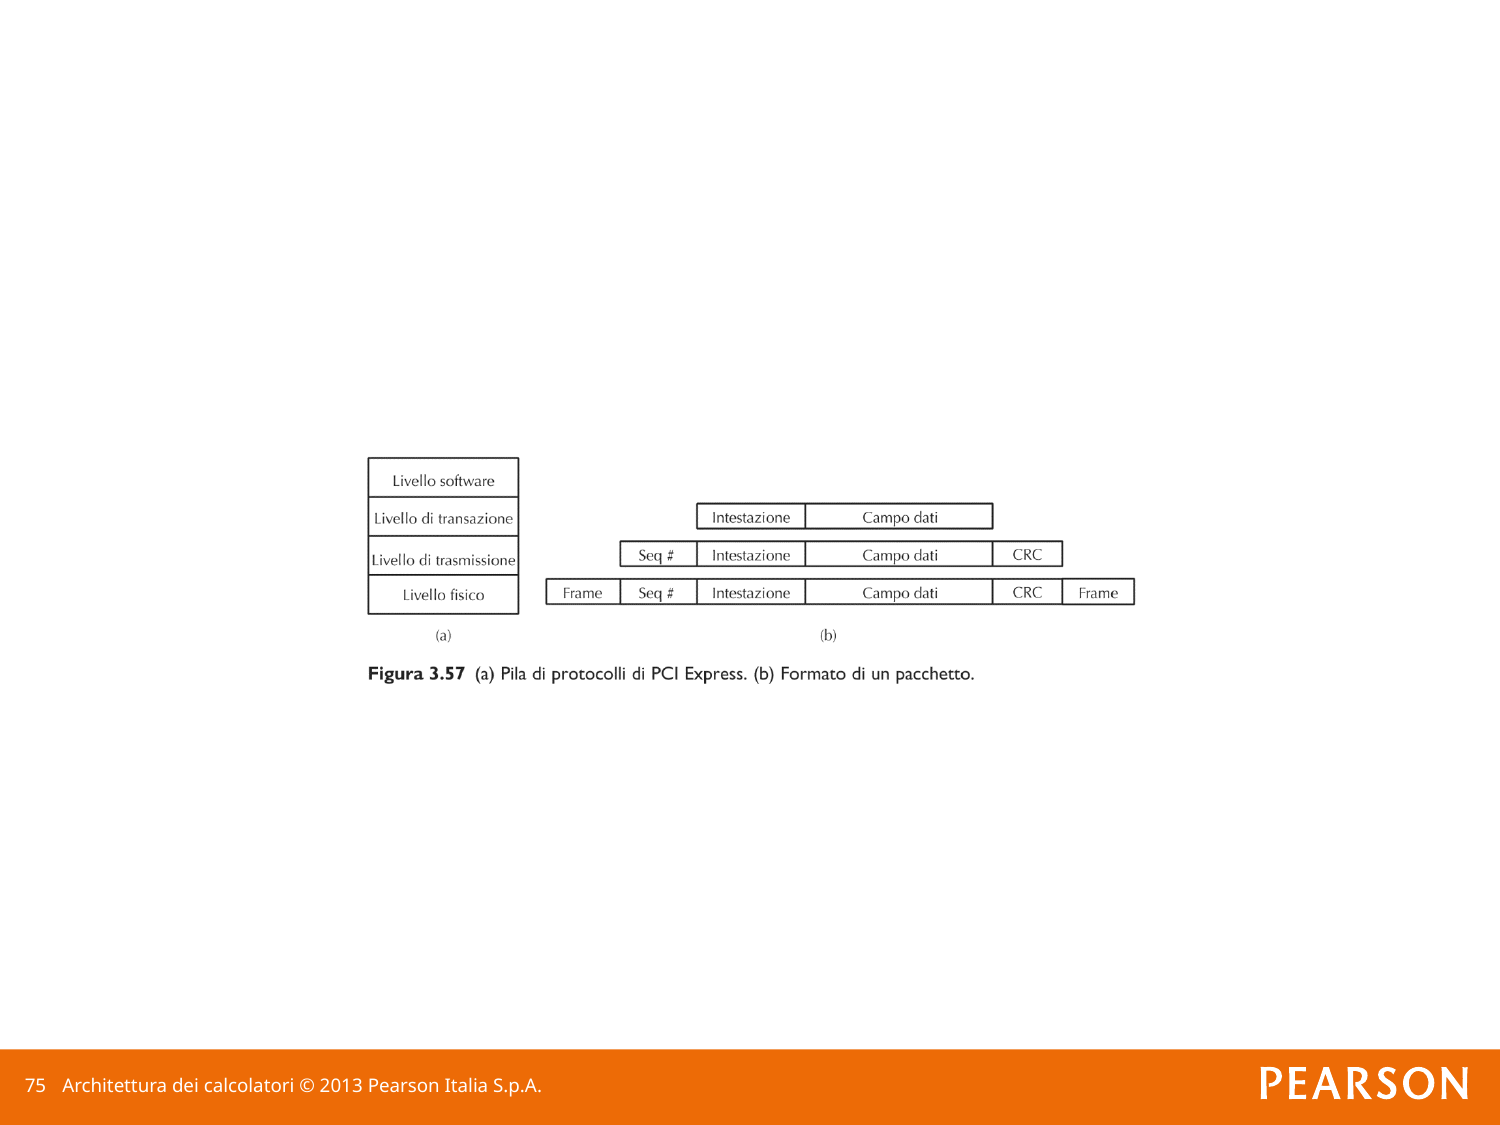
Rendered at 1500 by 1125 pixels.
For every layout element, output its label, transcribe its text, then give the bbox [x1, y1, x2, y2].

footer Architettura dei calcolatori © 2013 Pearson Italia S.p.A. [80, 1073, 881, 1104]
picture [356, 436, 1144, 688]
slide_number 74 [24, 1073, 80, 1104]
